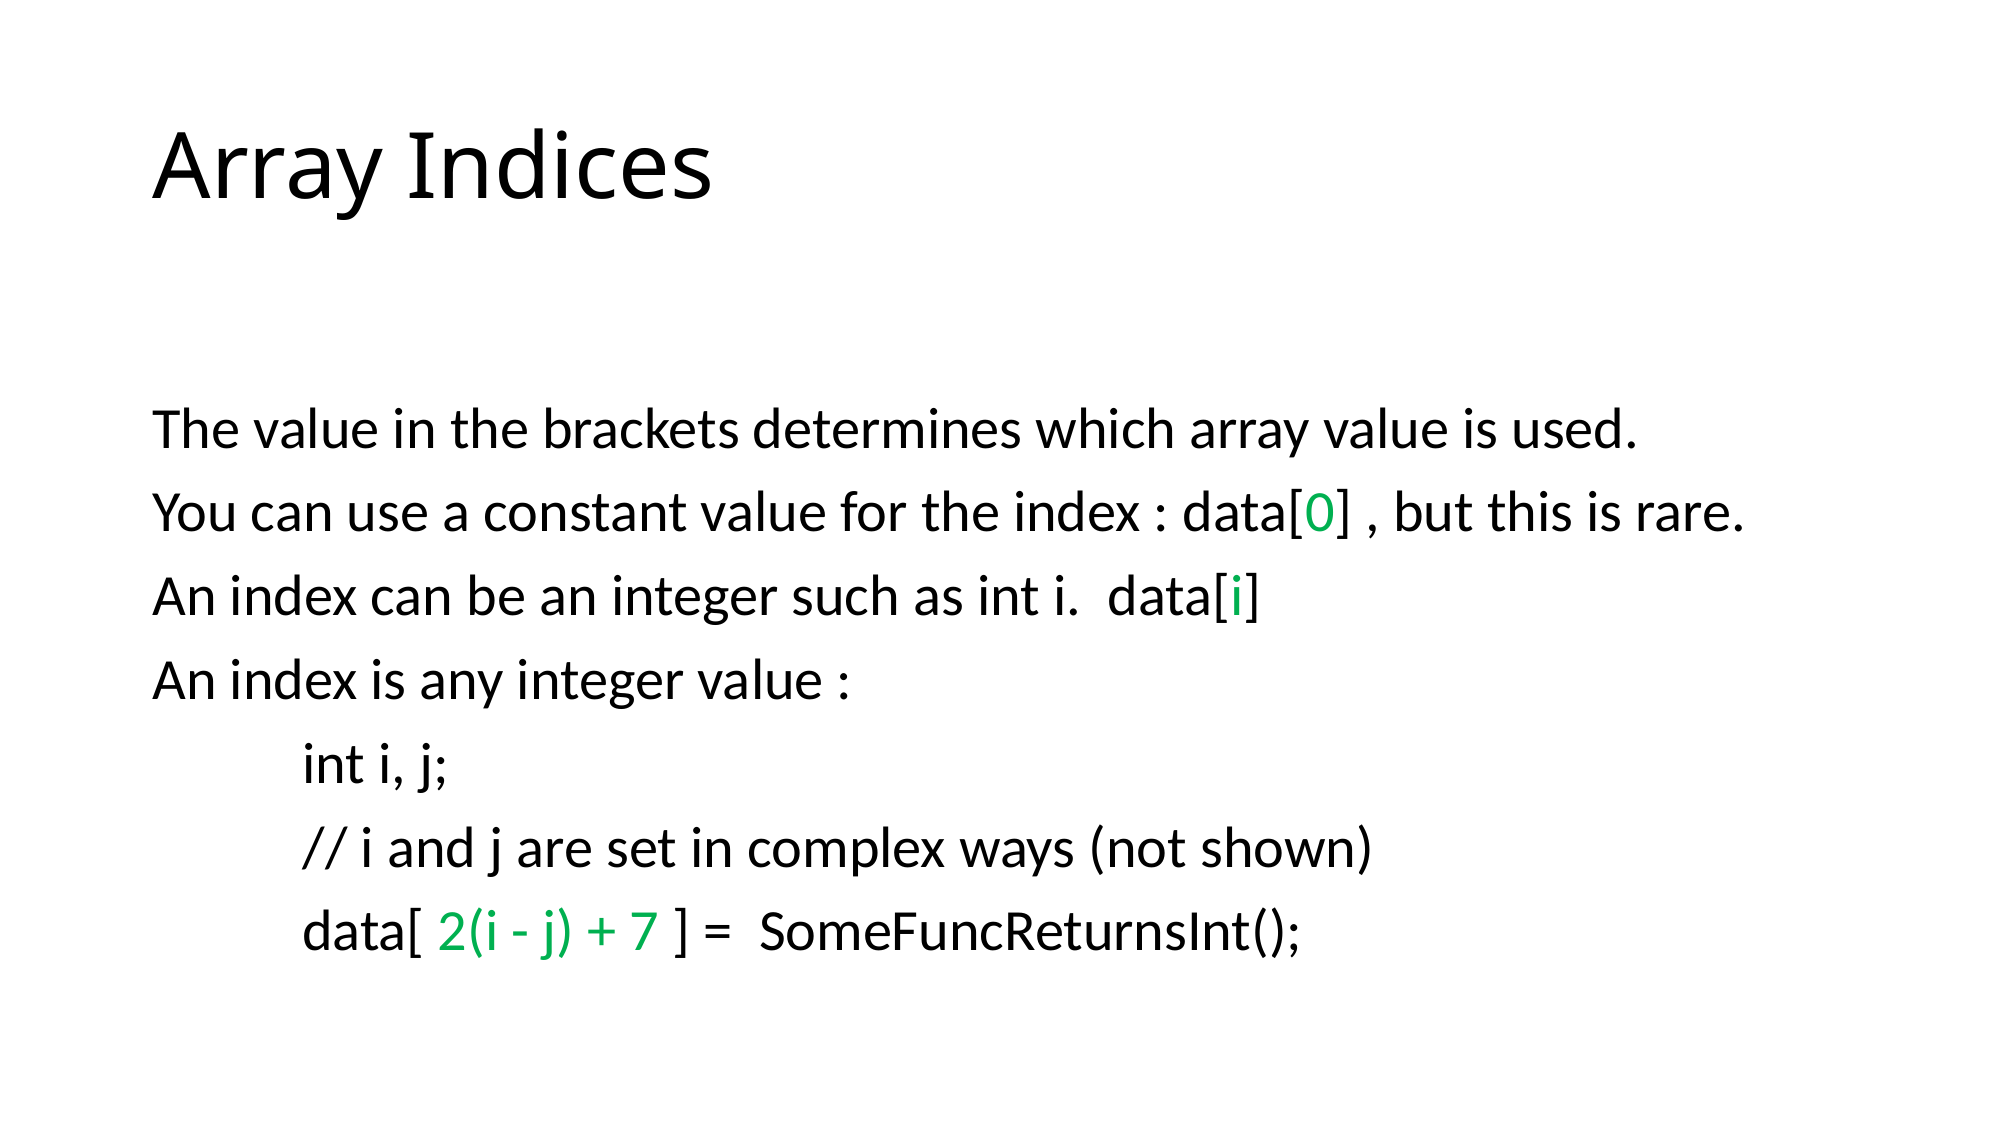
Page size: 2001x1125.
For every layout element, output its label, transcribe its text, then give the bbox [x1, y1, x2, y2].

title Array Indices [137, 59, 1863, 278]
list The value in the brackets determines which array value is used. You can use a constant value for the index : data[0] , but this is rare. An index can be an integer such as int i. data[i] An index is any integer value : int i, j; // i and j are set in complex ways (not shown) data[ 2(i - j) + 7 ] = SomeFuncReturnsInt(); [137, 299, 1863, 1014]
